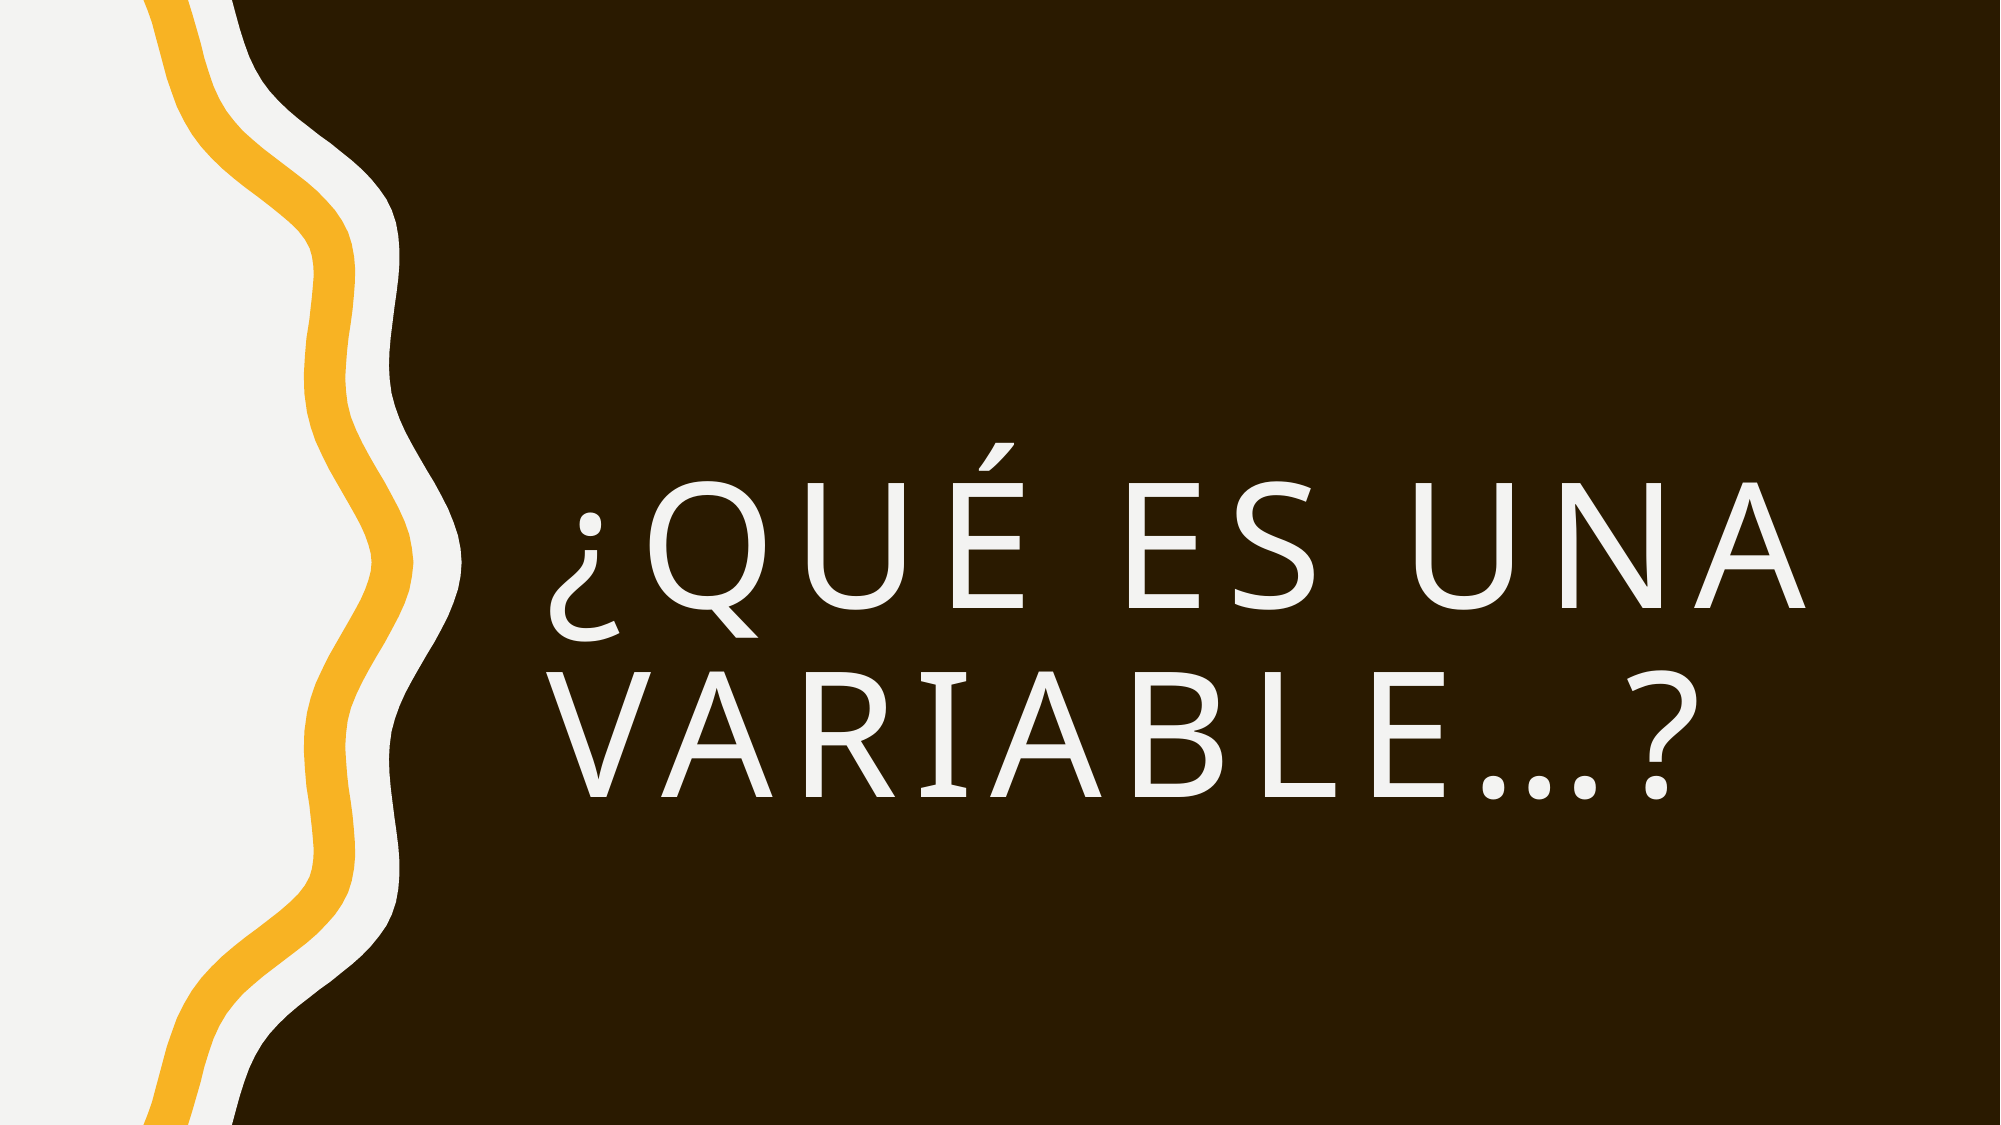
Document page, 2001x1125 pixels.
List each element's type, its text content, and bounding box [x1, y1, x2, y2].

title ¿qué es una variable…? [531, 176, 1875, 843]
